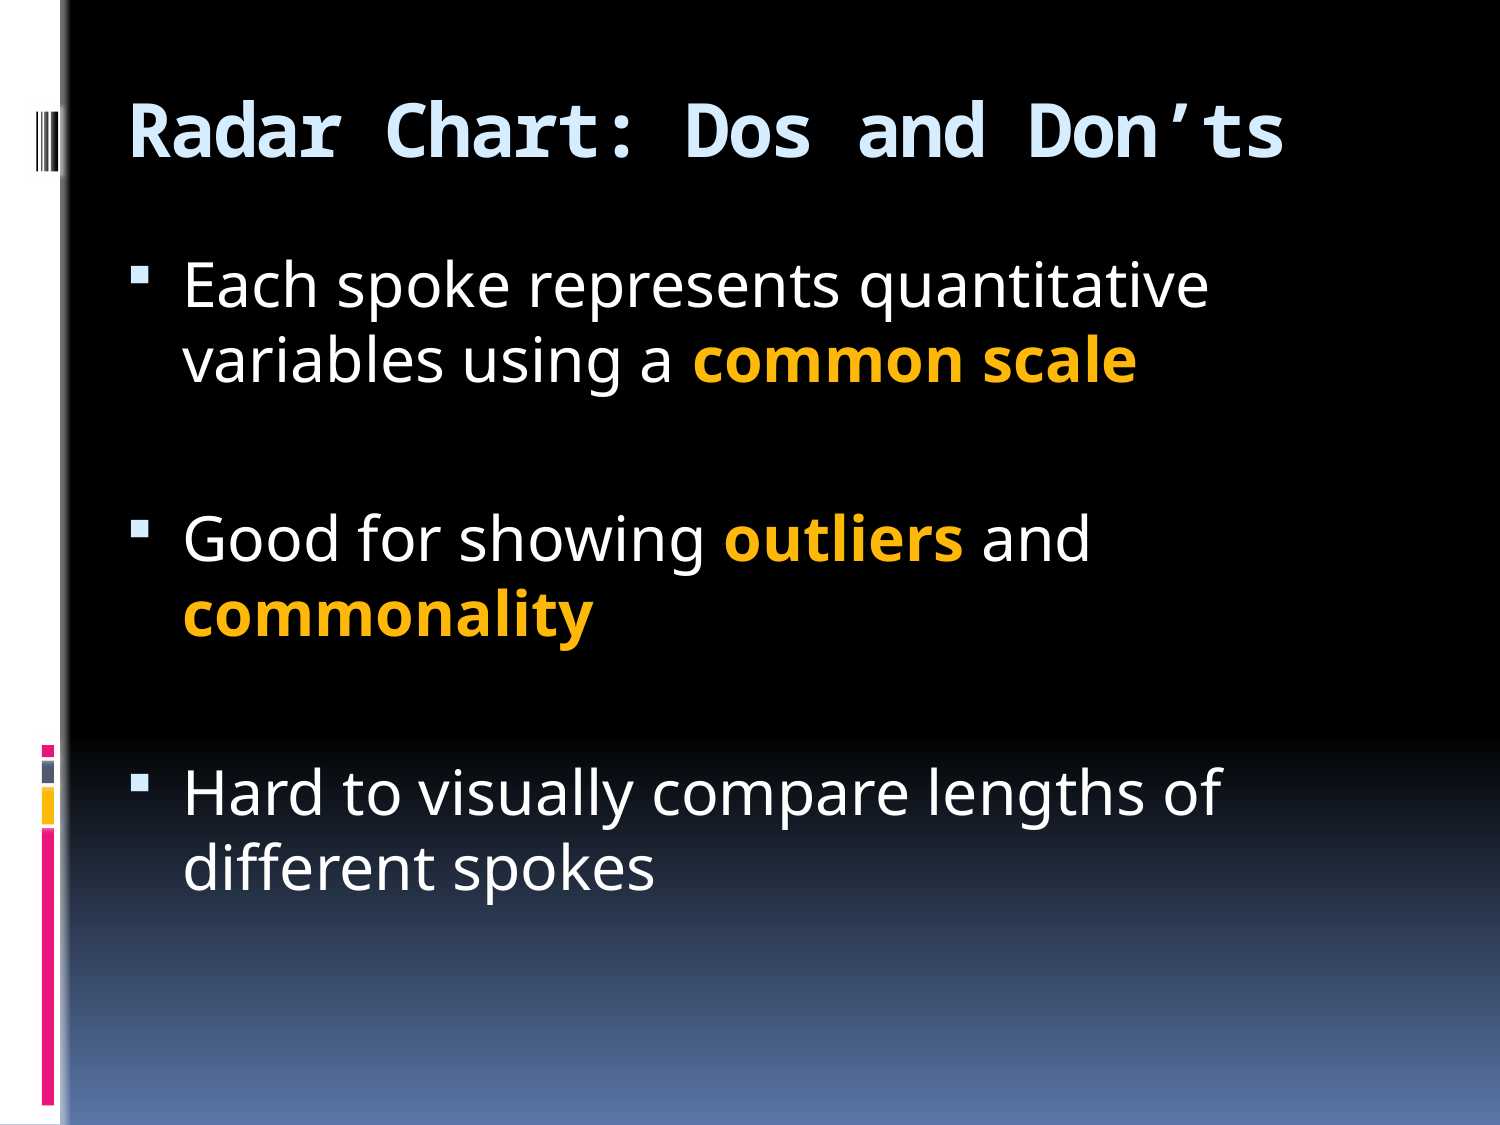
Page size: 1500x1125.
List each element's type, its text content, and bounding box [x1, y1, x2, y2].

list Each spoke represents quantitative variables using a common scale Good for showing outliers and commonality Hard to visually compare lengths of different spokes [99, 237, 1413, 988]
title Radar Chart: Dos and Don’ts [112, 75, 1450, 225]
